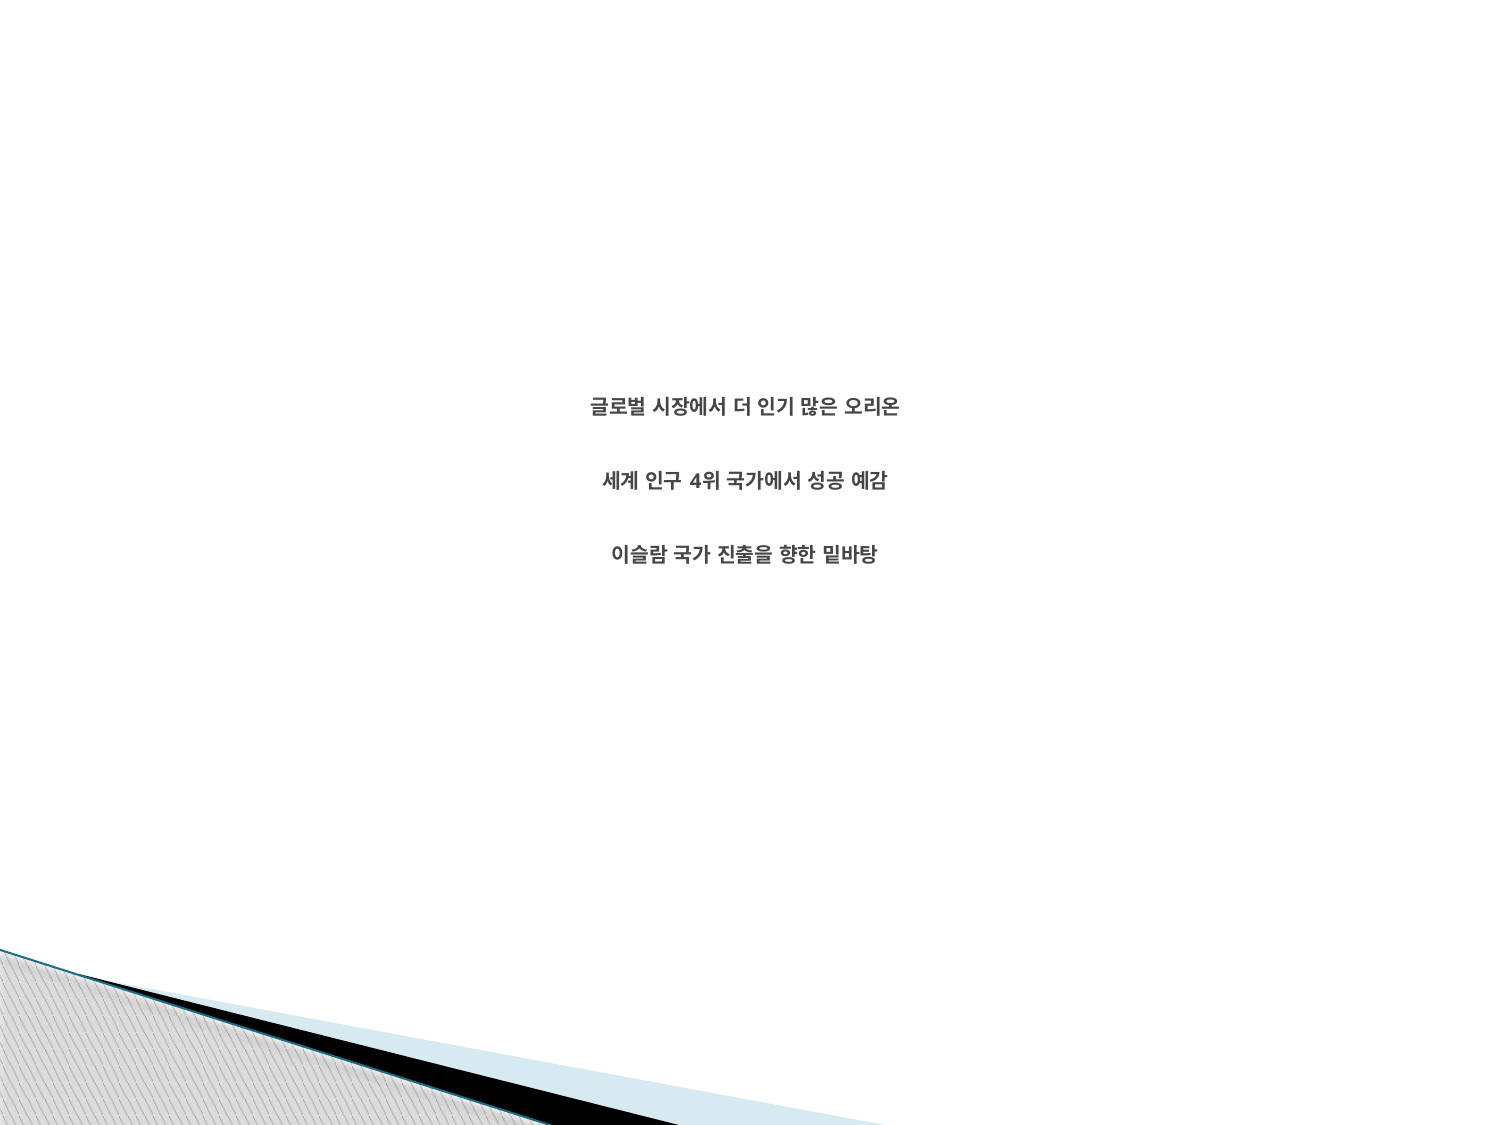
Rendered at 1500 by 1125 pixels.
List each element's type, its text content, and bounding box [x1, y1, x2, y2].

title 글로벌 시장에서 더 인기 많은 오리온 세계 인구 4위 국가에서 성공 예감 이슬람 국가 진출을 향한 밑바탕 [70, 386, 1421, 575]
